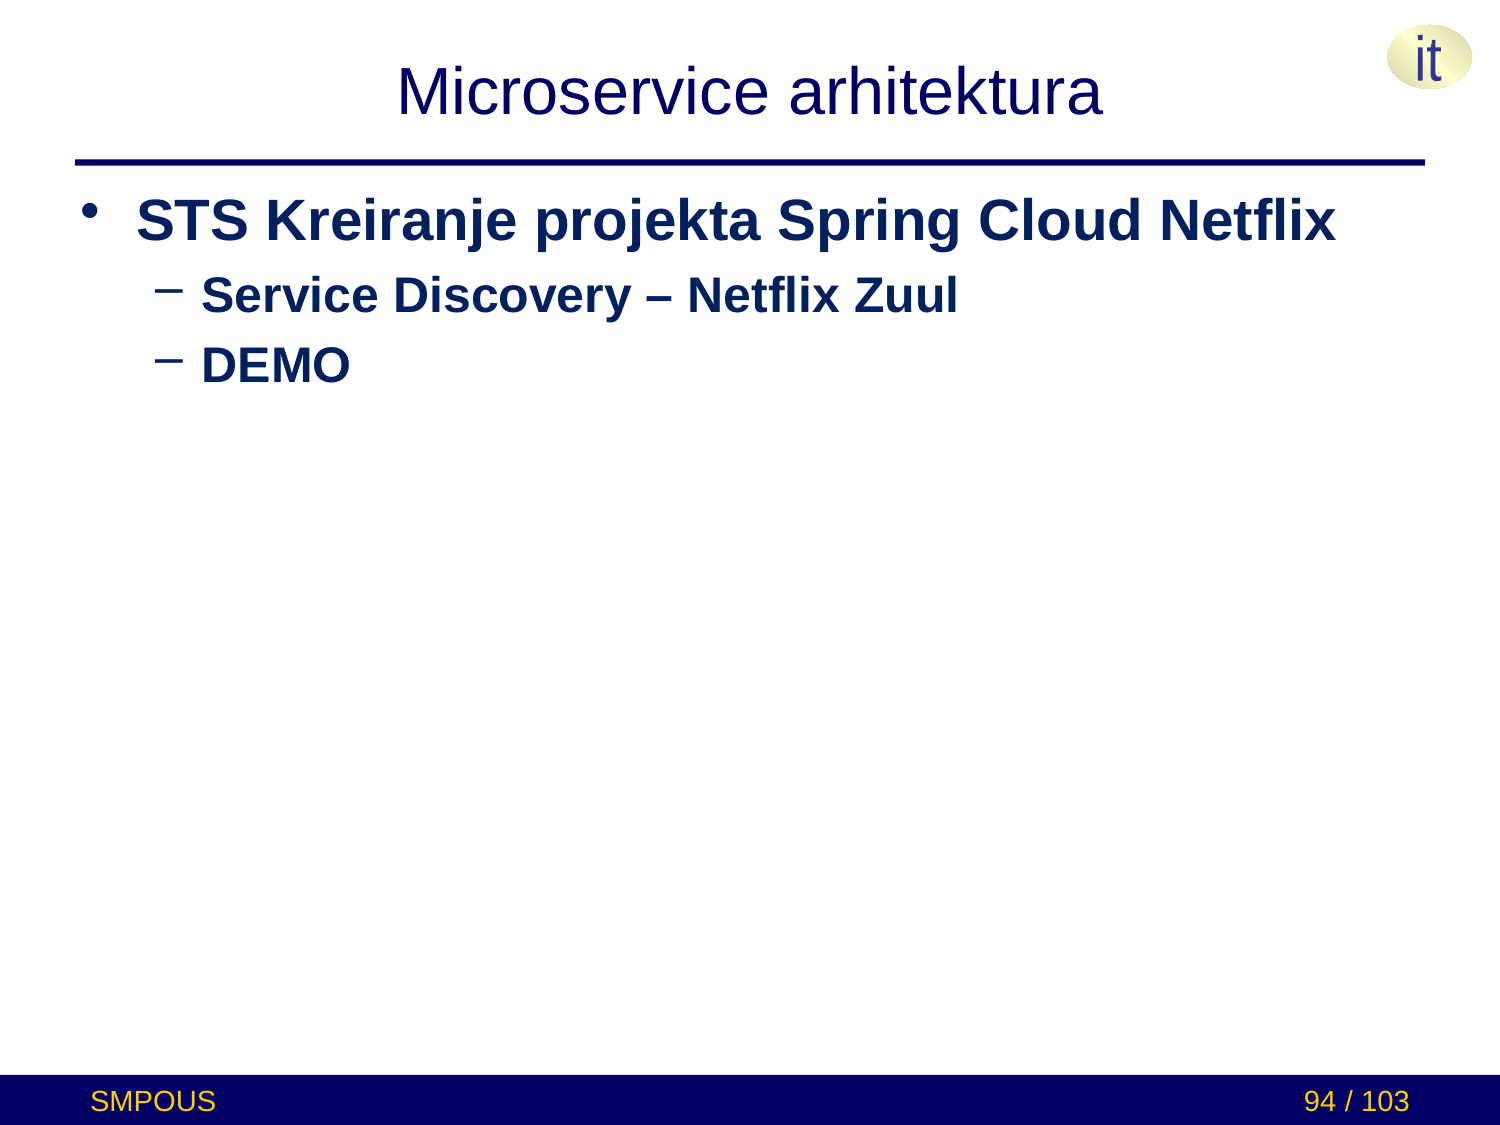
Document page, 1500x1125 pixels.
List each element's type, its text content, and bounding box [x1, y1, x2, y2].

slide_number SMPOUS [75, 1074, 1032, 1125]
title Microservice arhitektura [75, 24, 1425, 150]
slide_number 94 / 103 [1074, 1074, 1425, 1125]
list STS Kreiranje projekta Spring Cloud Netflix Service Discovery – Netflix Zuul DEMO [64, 174, 1490, 1050]
